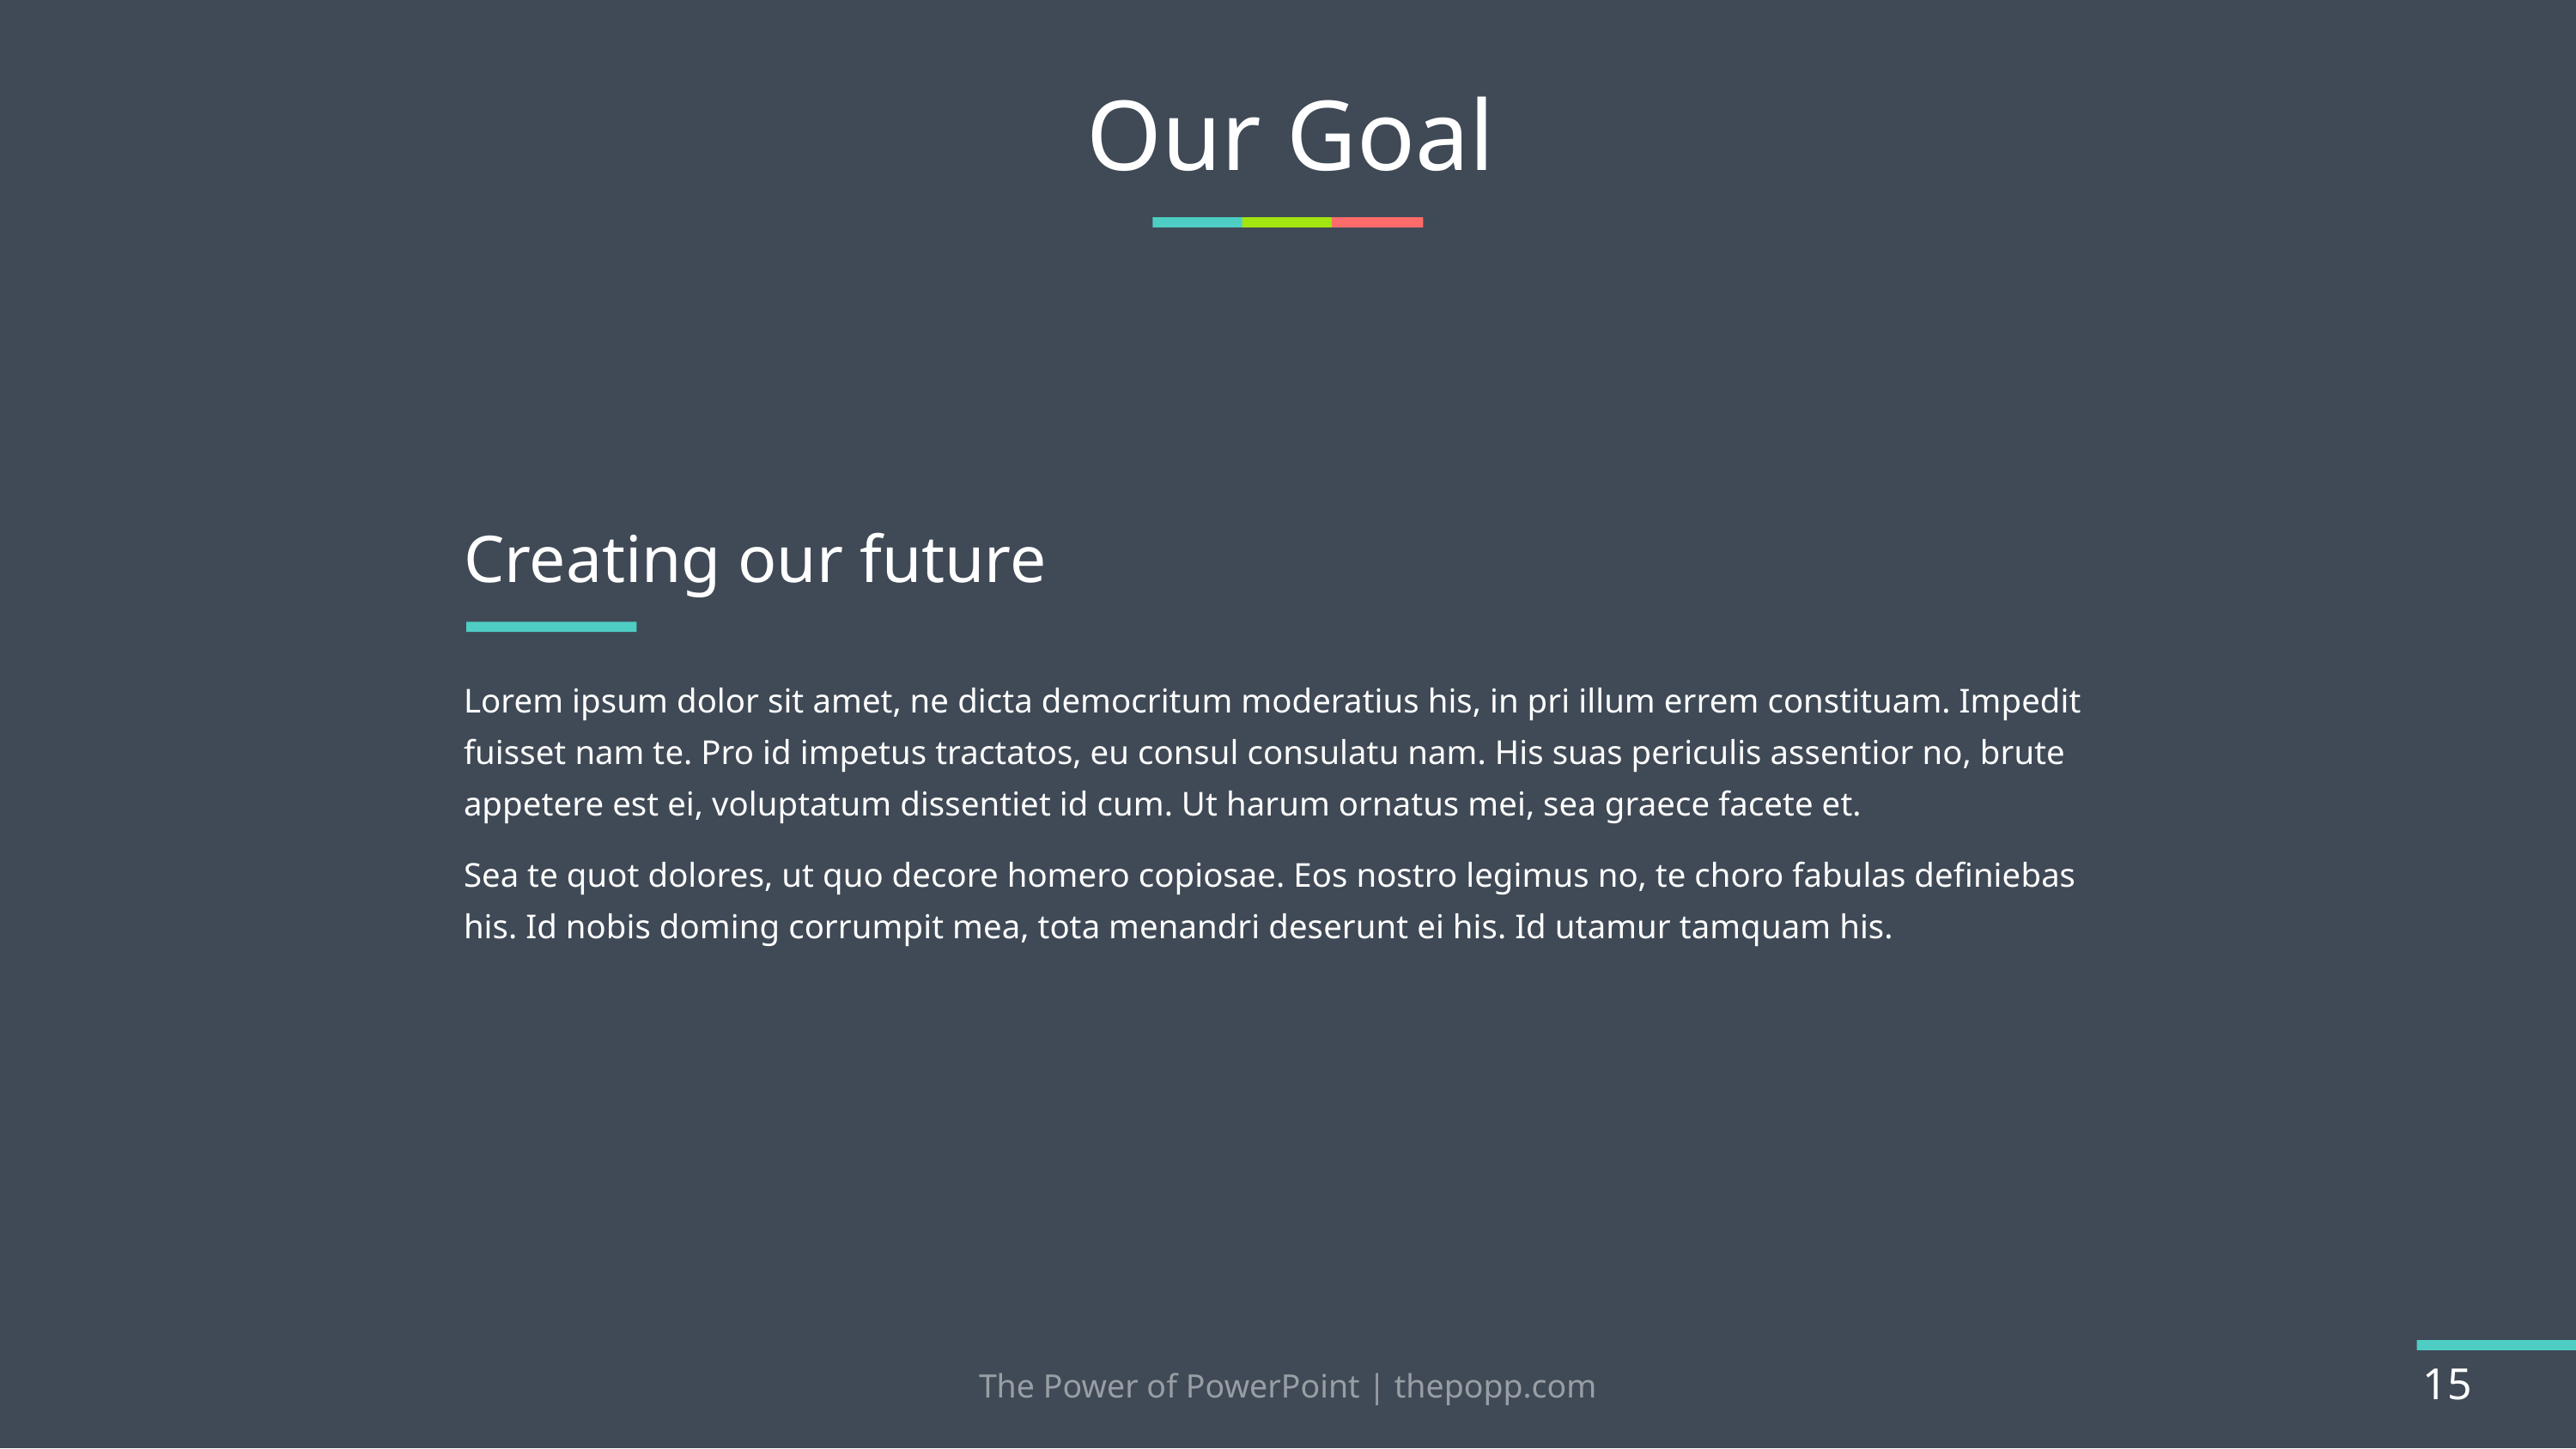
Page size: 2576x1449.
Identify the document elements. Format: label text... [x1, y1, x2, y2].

list Creating our future [451, 504, 2125, 609]
list Lorem ipsum dolor sit amet, ne dicta democritum moderatius his, in pri illum errem constituam. Impedit fuisset nam te. Pro id impetus tractatos, eu consul consulatu nam. His suas periculis assentior no, brute appetere est ei, voluptatum dissentiet id cum. Ut harum ornatus mei, sea graece facete et. Sea te quot dolores, ut quo decore homero copiosae. Eos nostro legimus no, te choro fabulas definiebas his. Id nobis doming corrumpit mea, tota menandri deserunt ei his. Id utamur tamquam his. [451, 661, 2125, 995]
title Our Goal [69, 49, 2512, 230]
slide_number 15 [2409, 1351, 2576, 1421]
footer The Power of PowerPoint | thepopp.com [853, 1349, 1723, 1427]
